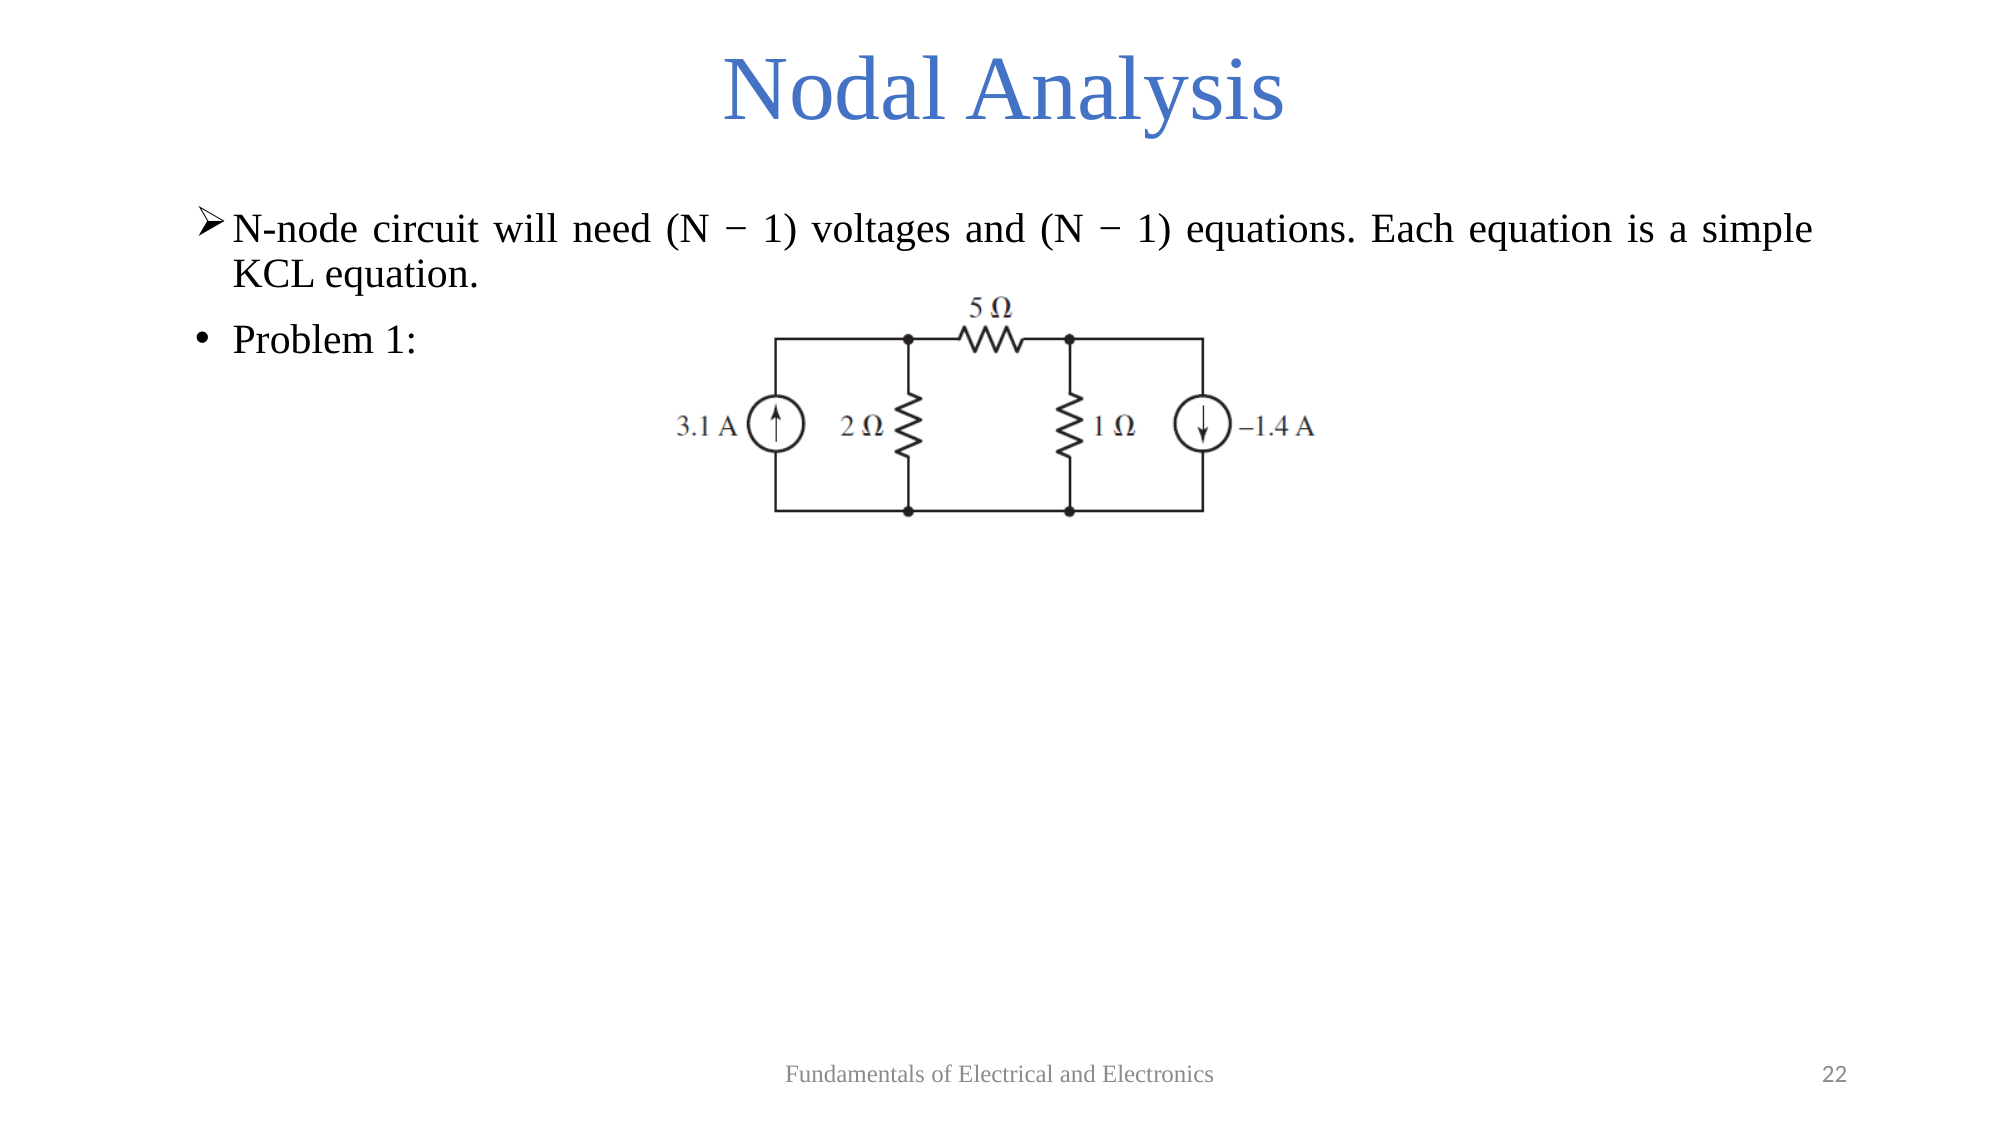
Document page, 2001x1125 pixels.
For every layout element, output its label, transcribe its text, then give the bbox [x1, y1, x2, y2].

title Nodal Analysis [180, 27, 1830, 154]
slide_number 22 [1412, 1042, 1863, 1103]
footer Fundamentals of Electrical and Electronics [662, 1042, 1338, 1103]
picture [668, 280, 1342, 545]
list N-node circuit will need (N − 1) voltages and (N − 1) equations. Each equation is a simple KCL equation. Problem 1: [180, 198, 1830, 1073]
